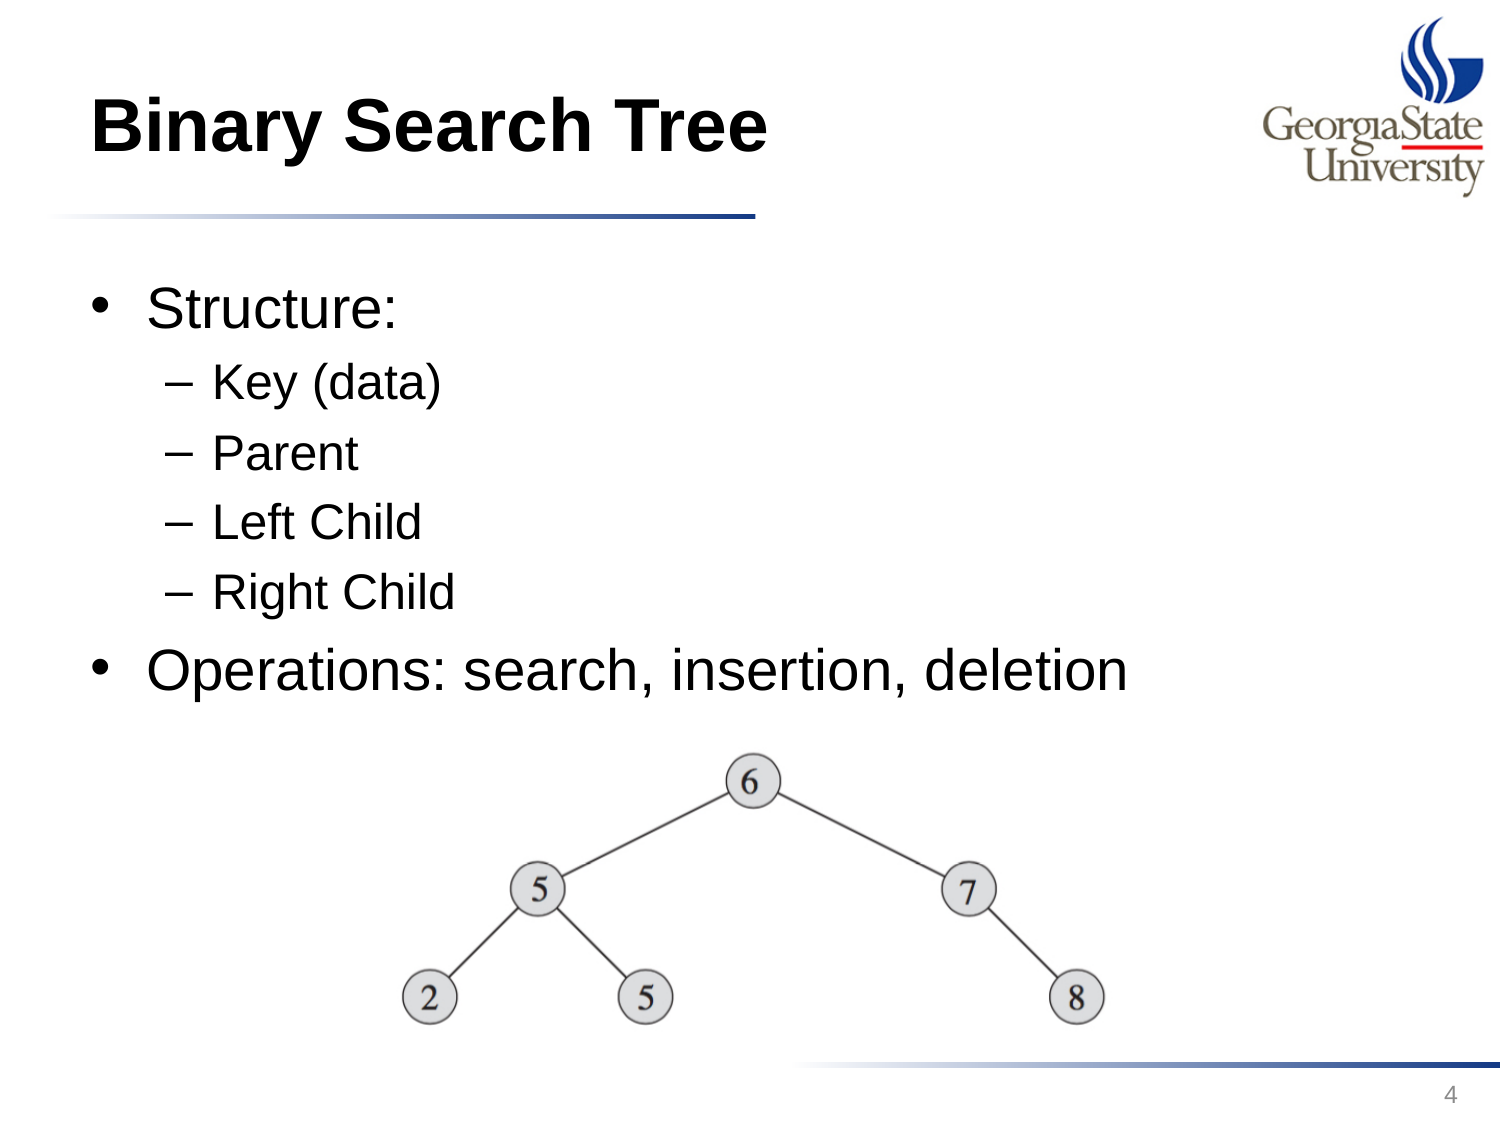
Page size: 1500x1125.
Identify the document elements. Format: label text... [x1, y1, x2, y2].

picture [1247, 0, 1500, 216]
list Structure: Key (data) Parent Left Child Right Child Operations: search, insertion, deletion [75, 262, 1425, 1005]
picture [378, 738, 1124, 1052]
slide_number 4 [1123, 1064, 1474, 1124]
title Binary Search Tree [75, 27, 1234, 215]
